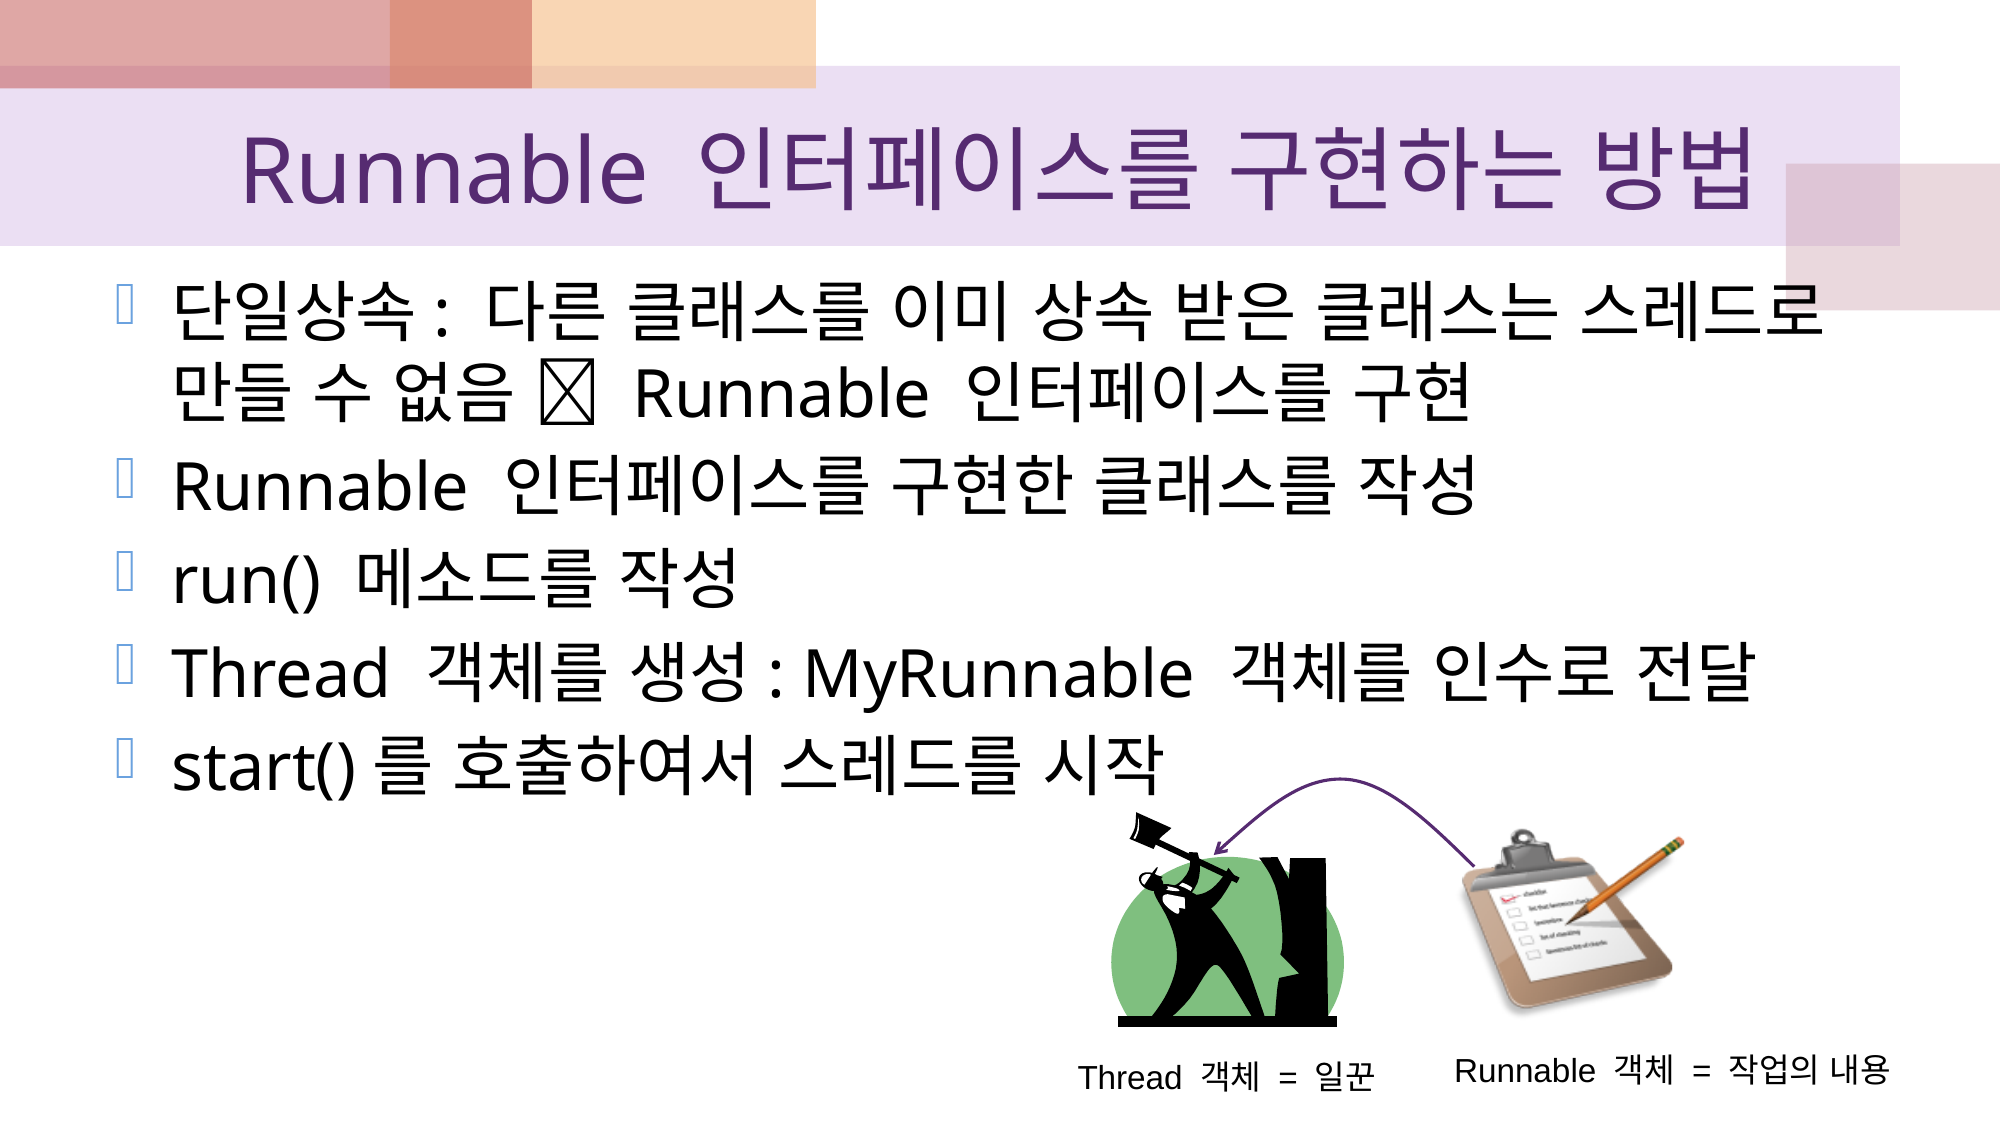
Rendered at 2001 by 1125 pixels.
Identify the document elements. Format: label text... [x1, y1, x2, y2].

text_box 단일상속: 다른 클래스를 이미 상속 받은 클래스는 스레드로 만들 수 없음  Runnable 인터페이스를 구현 Runnable 인터페이스를 구현한 클래스를 작성 run() 메소드를 작성 Thread 객체를 생성: MyRunnable 객체를 인수로 전달 start()를 호출하여서 스레드를 시작 [99, 262, 1900, 1006]
title Runnable 인터페이스를 구현하는 방법 [99, 88, 1900, 246]
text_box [1092, 777, 1869, 1090]
